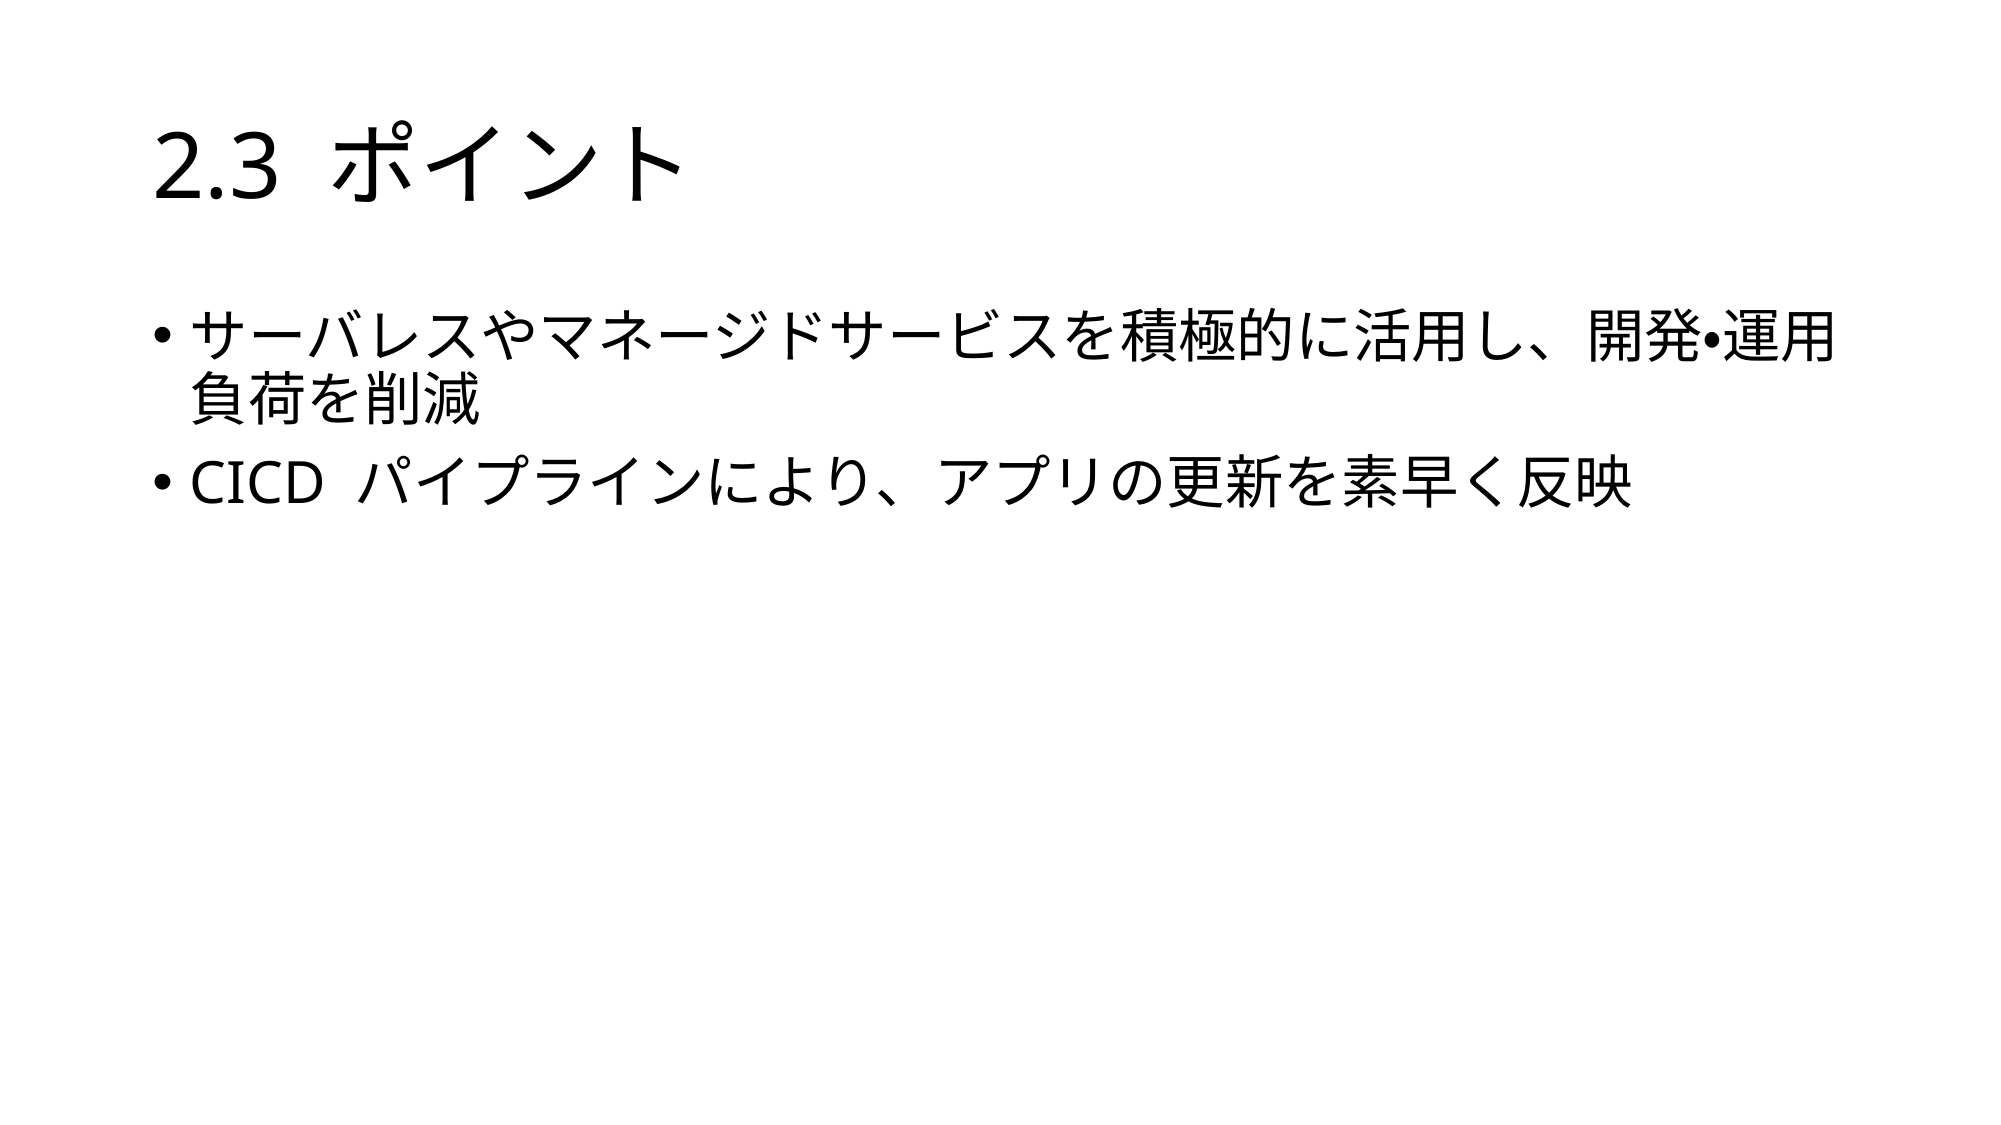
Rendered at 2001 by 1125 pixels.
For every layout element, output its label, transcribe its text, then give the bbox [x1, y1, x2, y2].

title 2.3 ポイント [137, 59, 1863, 278]
list サーバレスやマネージドサービスを積極的に活用し、開発・運用負荷を削減 CICD パイプラインにより、アプリの更新を素早く反映 [137, 299, 1863, 1014]
